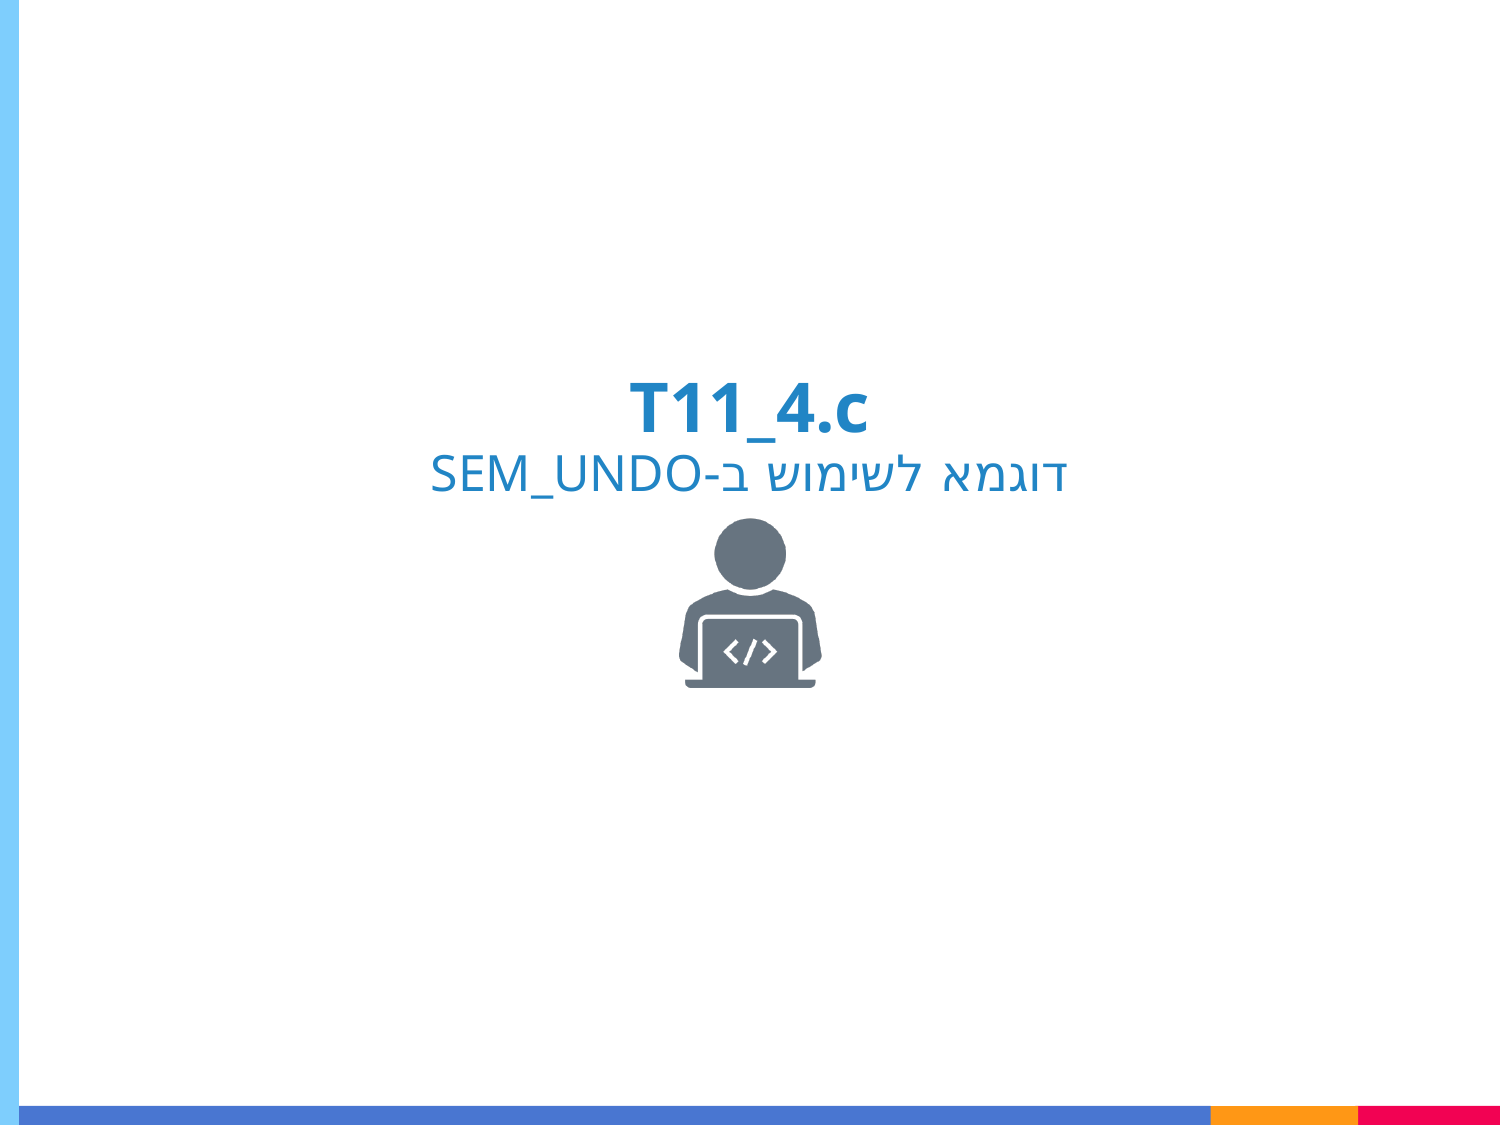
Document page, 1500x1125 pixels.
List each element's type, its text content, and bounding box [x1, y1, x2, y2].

text_box [21, 1104, 1213, 1125]
picture [643, 487, 857, 701]
text_box [0, 0, 21, 1125]
text_box [1360, 1104, 1500, 1125]
text_box דוגמא לשימוש ב-SEM_UNDO [351, 434, 1149, 570]
text_box T11_4.c [571, 342, 929, 434]
text_box [1213, 1104, 1360, 1125]
